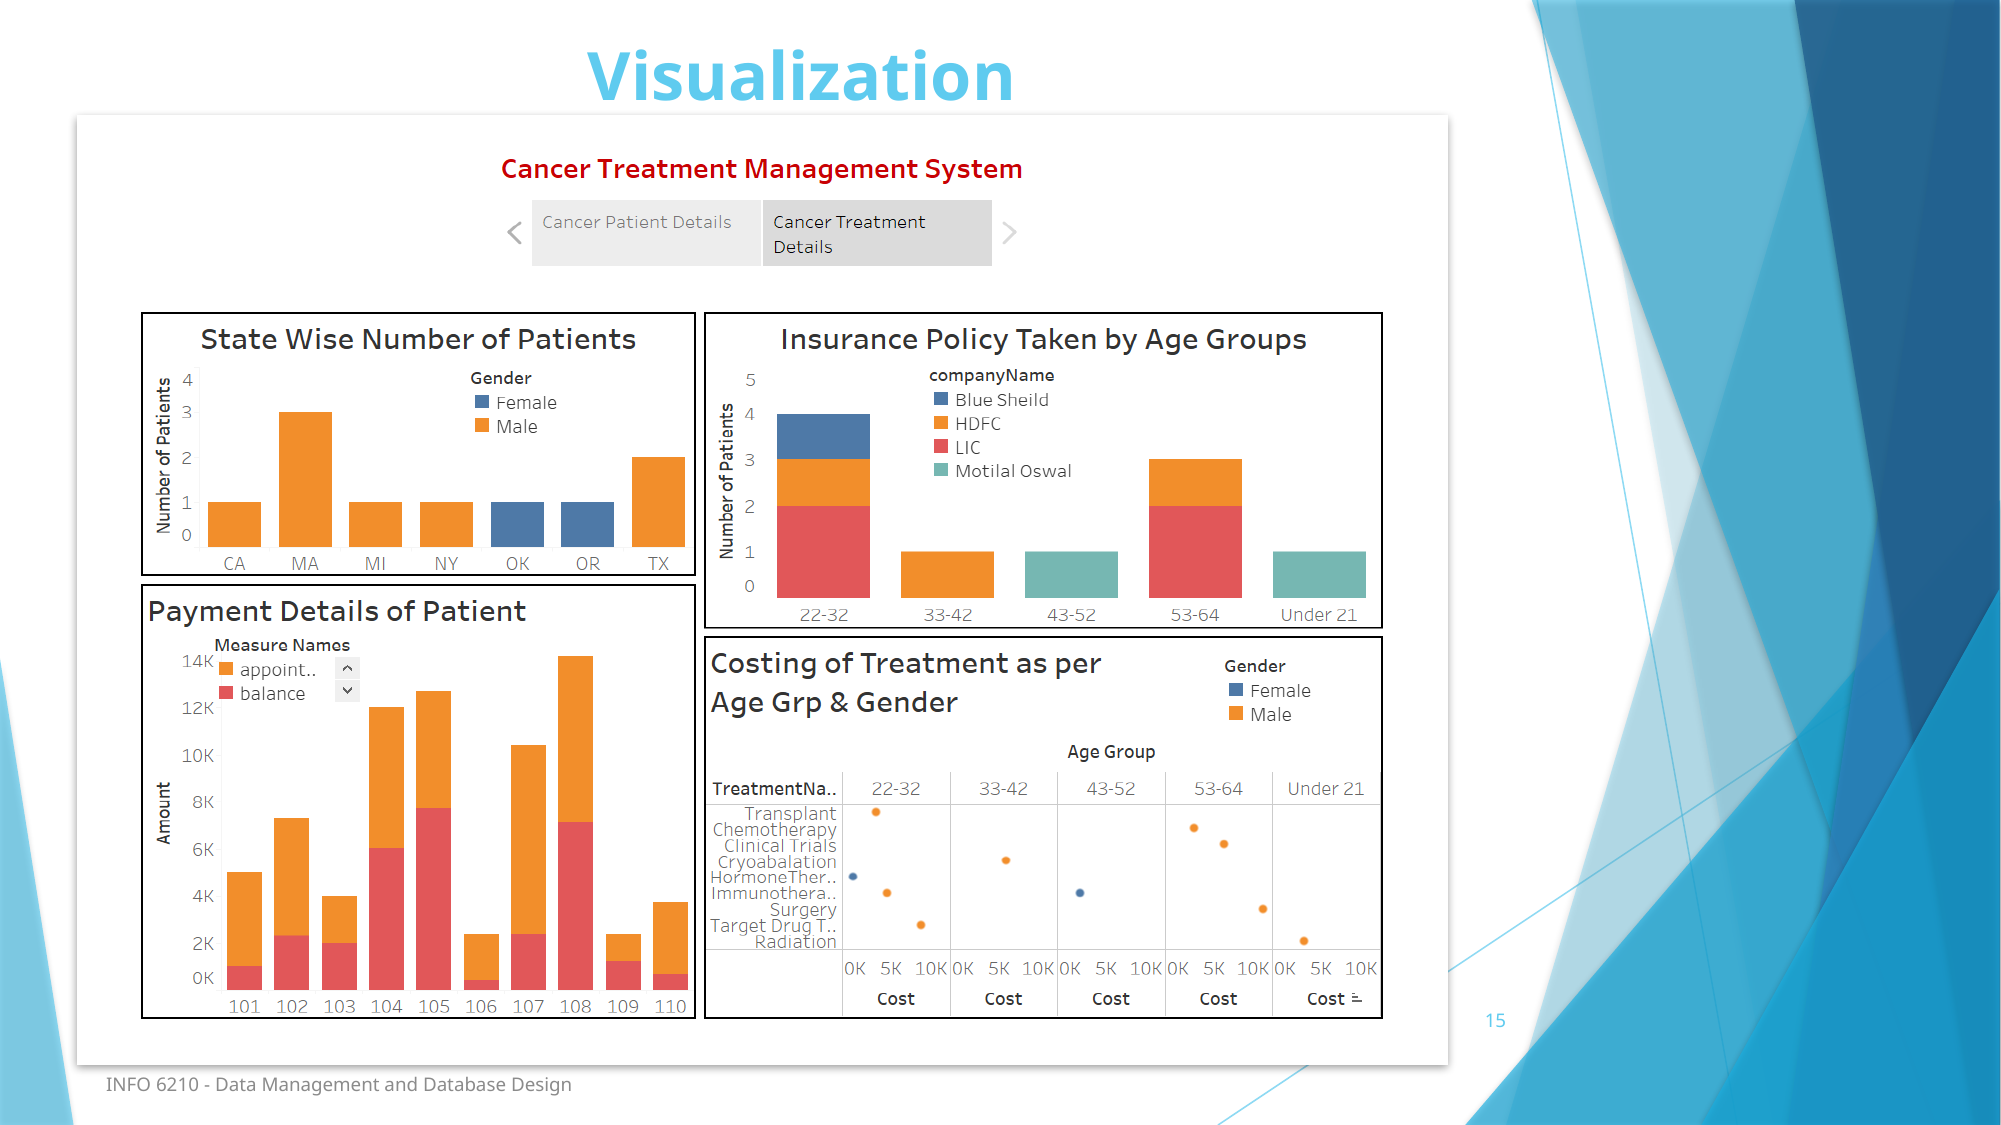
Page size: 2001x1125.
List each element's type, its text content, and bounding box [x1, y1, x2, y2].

title Visualization [106, 18, 1517, 130]
picture [90, 129, 1434, 1051]
footer INFO 6210 - Data Management and Database Design [91, 1074, 1125, 1114]
slide_number 15 [1454, 991, 1522, 1051]
